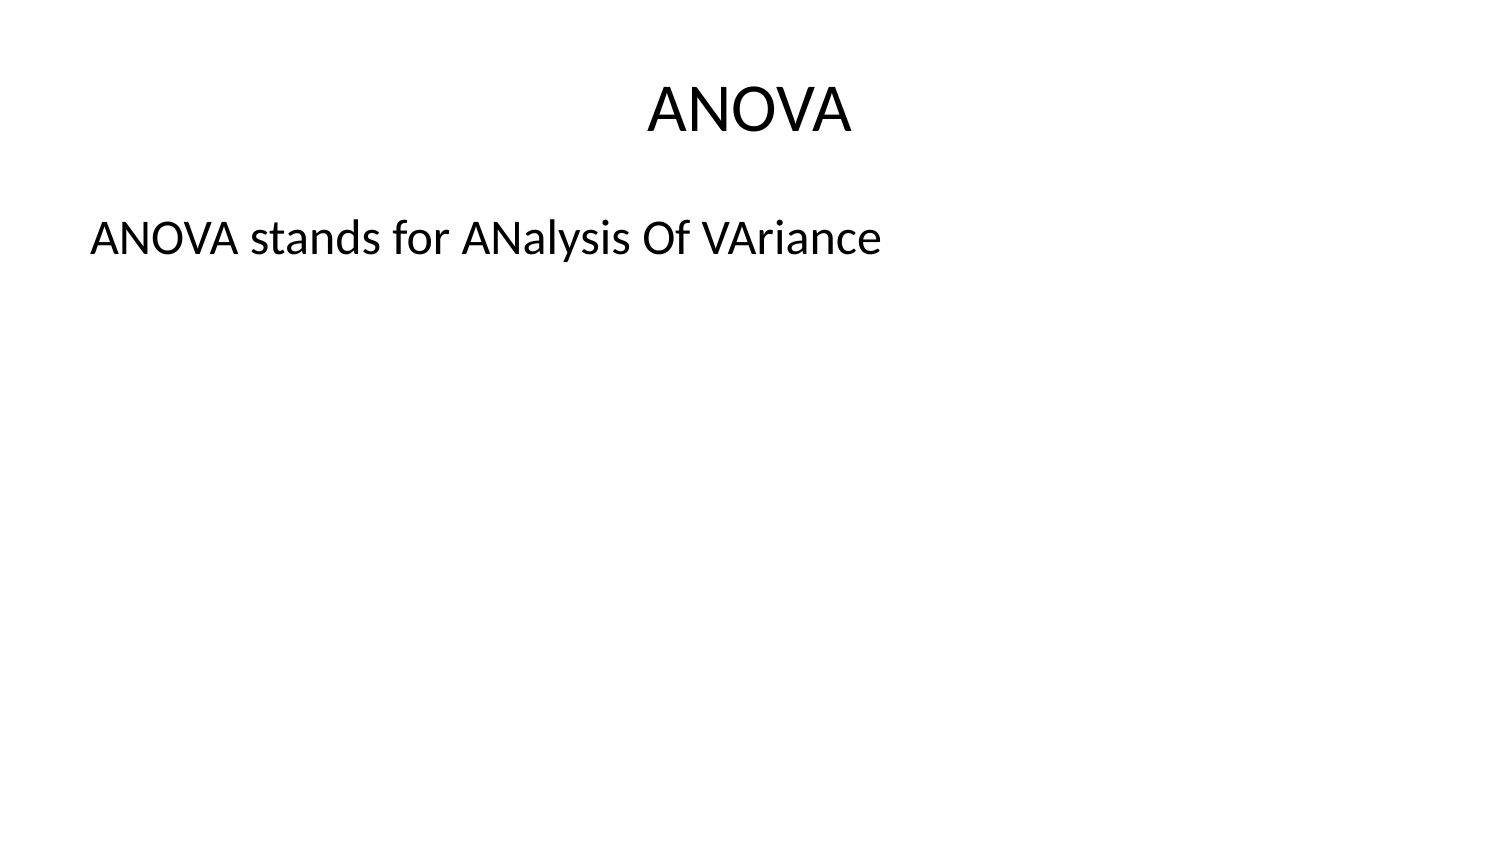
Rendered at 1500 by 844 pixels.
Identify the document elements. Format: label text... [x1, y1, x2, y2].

list ANOVA stands for ANalysis Of VAriance [75, 196, 1425, 754]
title ANOVA [75, 33, 1425, 175]
